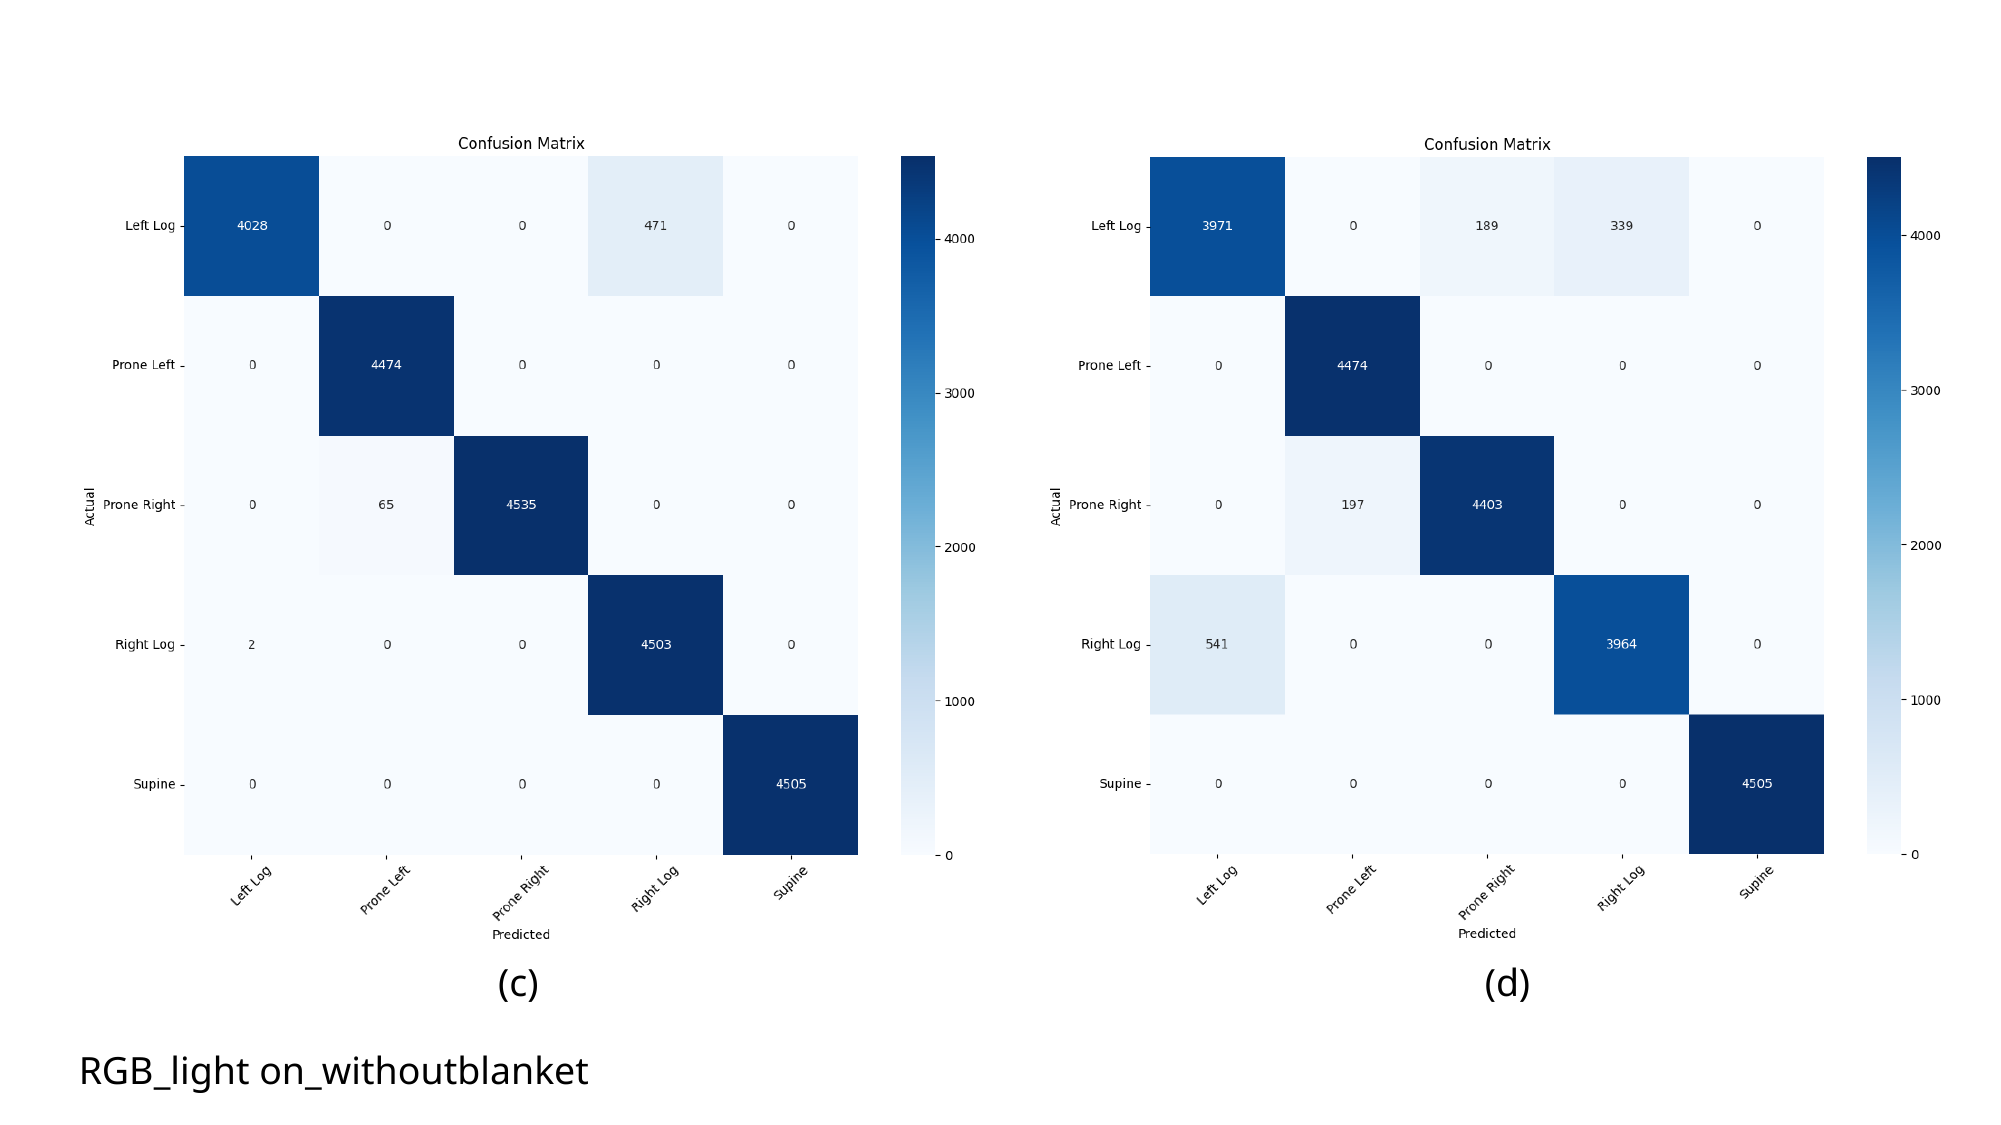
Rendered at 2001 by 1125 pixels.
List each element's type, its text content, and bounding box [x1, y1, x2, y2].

text_box RGB_light on_withoutblanket [63, 1039, 605, 1100]
text_box (c) [406, 954, 631, 1012]
picture [1014, 122, 1971, 954]
text_box (d) [1395, 954, 1620, 1012]
picture [47, 119, 1005, 954]
